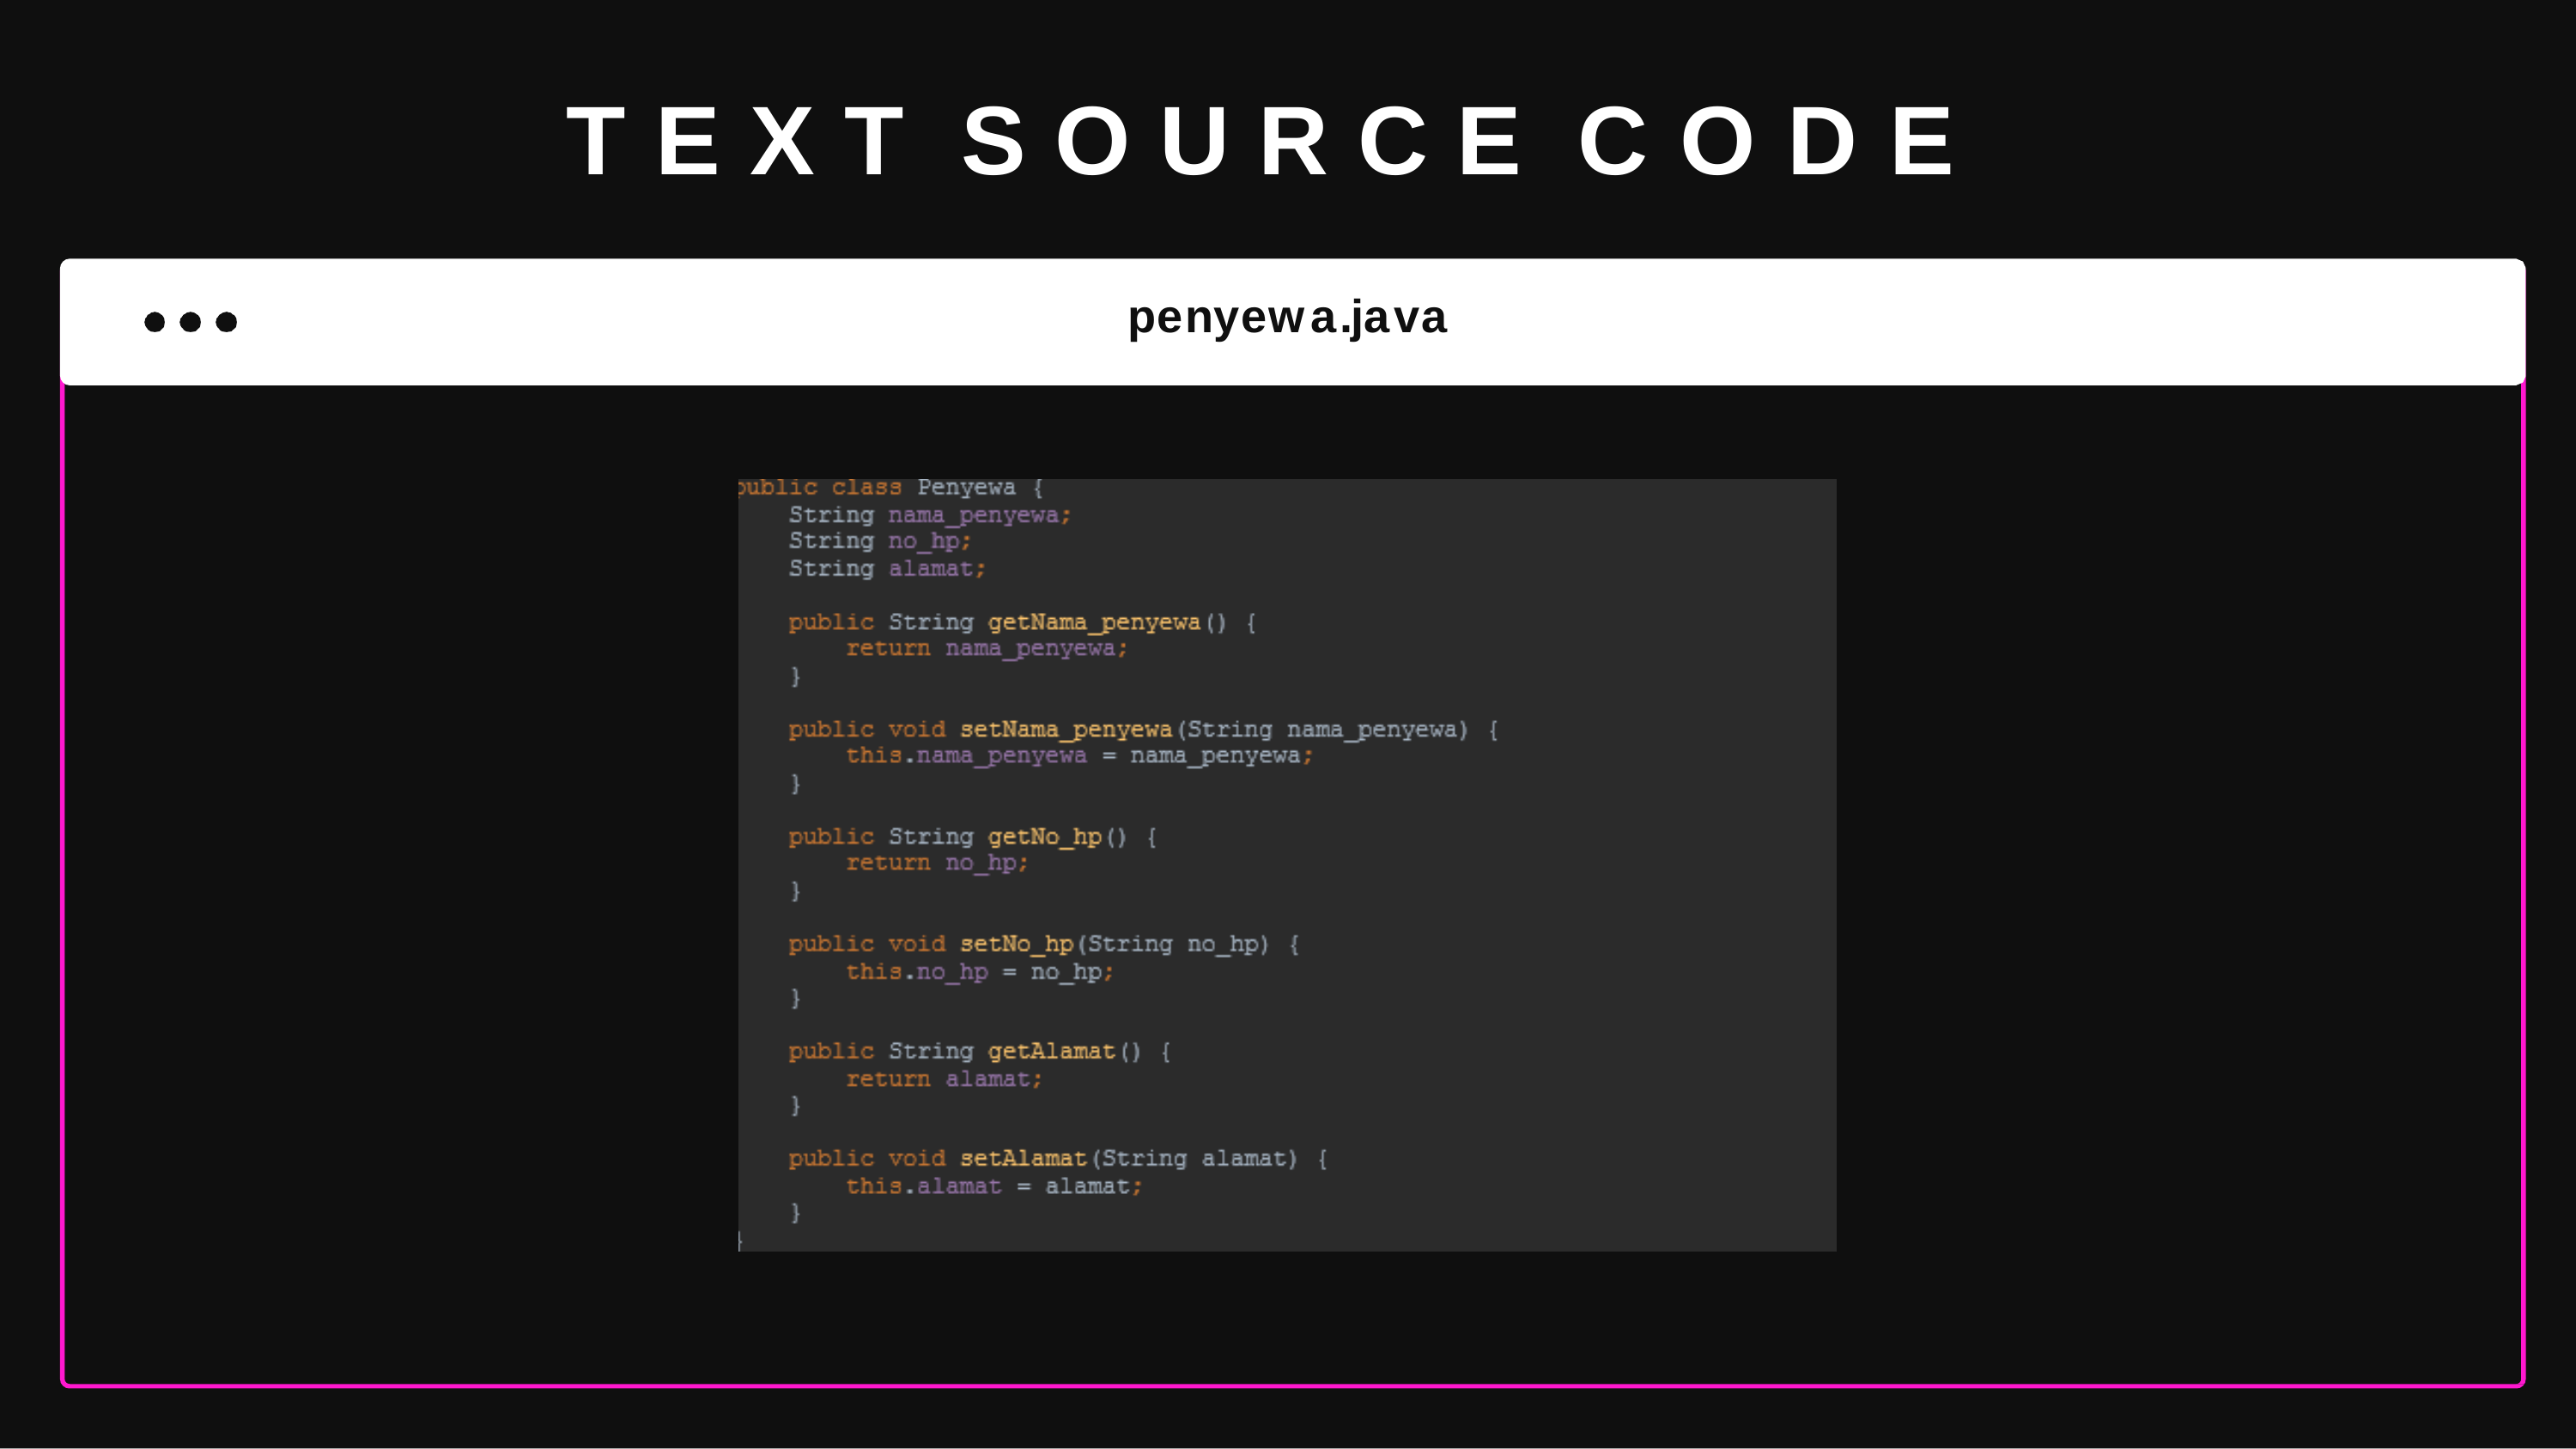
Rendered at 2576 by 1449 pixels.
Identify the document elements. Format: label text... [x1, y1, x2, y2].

text_box TEXT SOURCE CODE [564, 76, 1985, 195]
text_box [143, 311, 1838, 1252]
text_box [59, 258, 2526, 1389]
